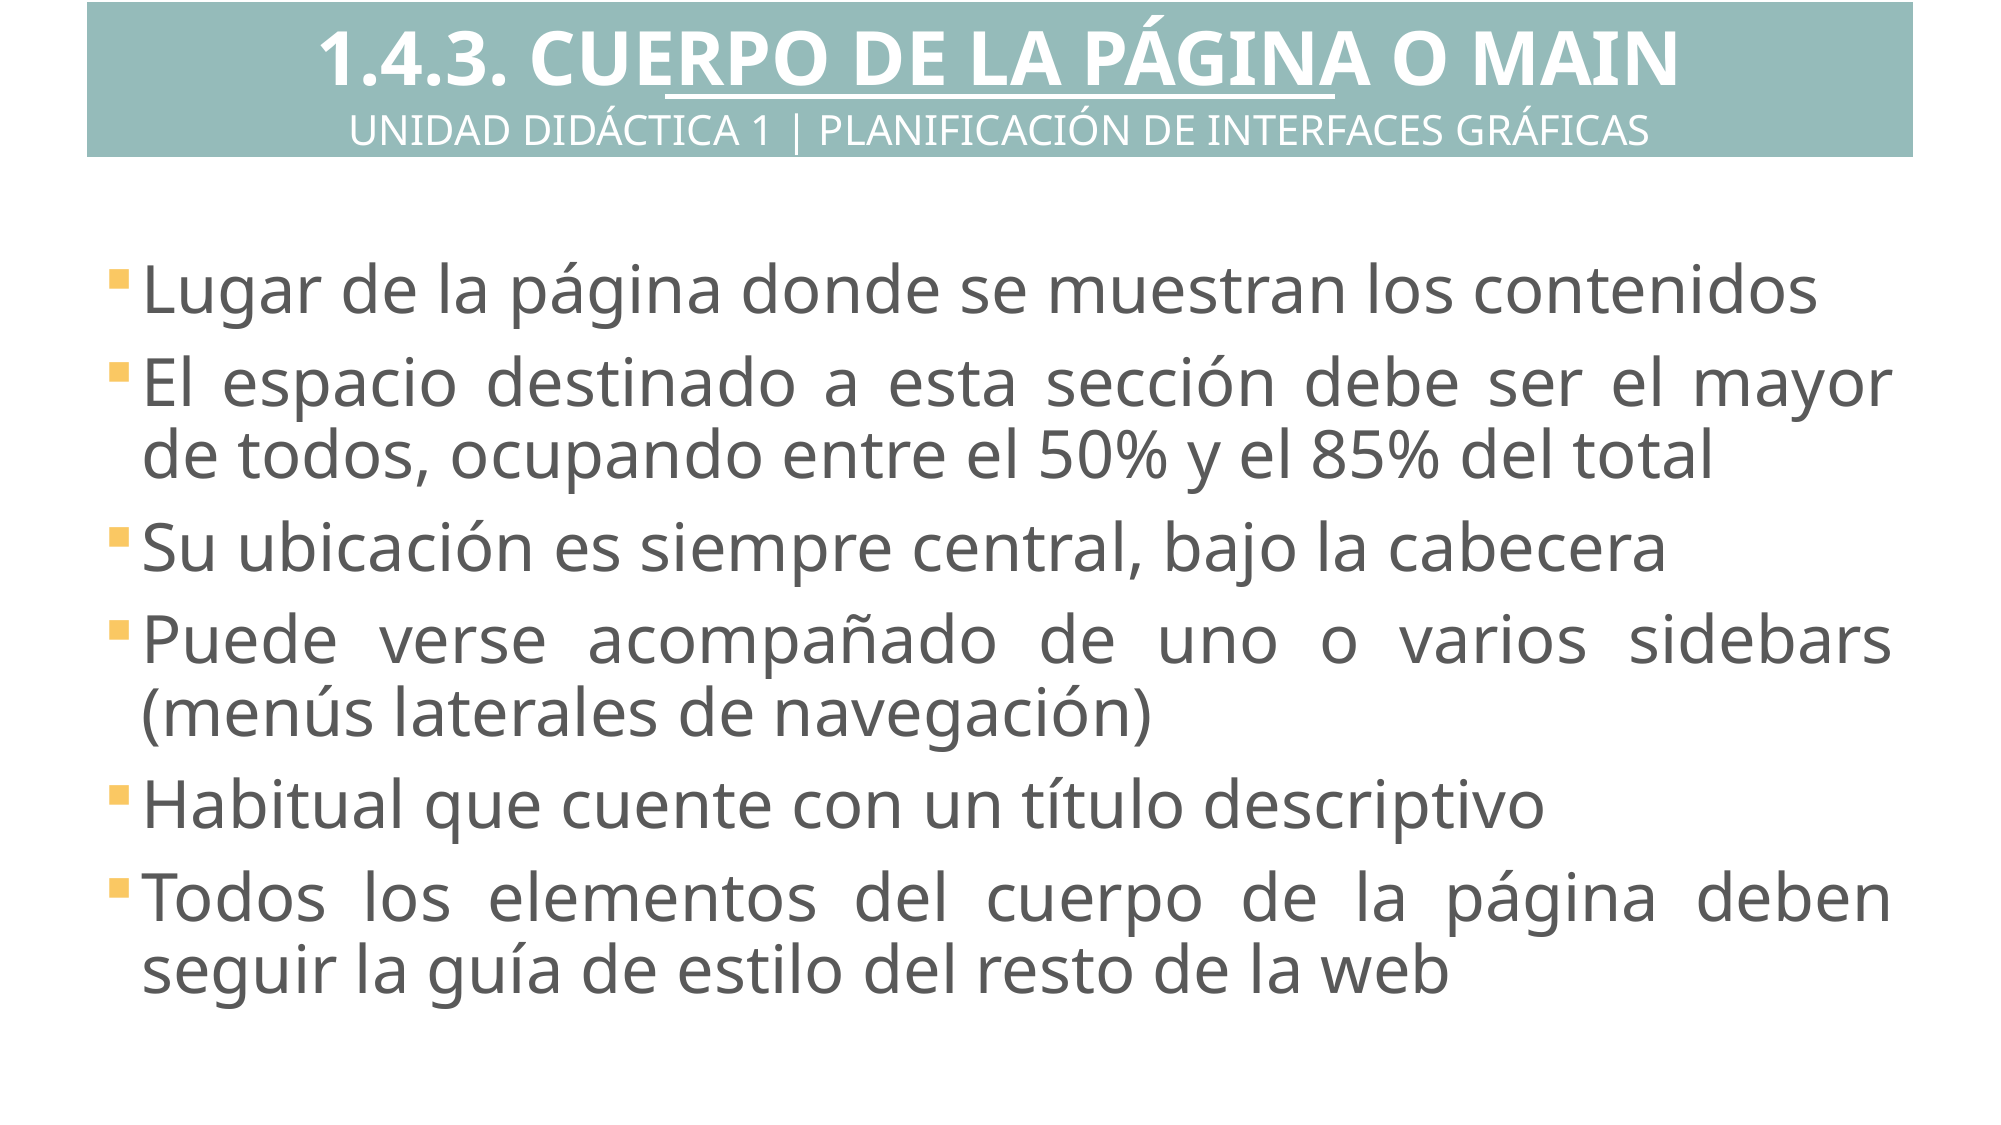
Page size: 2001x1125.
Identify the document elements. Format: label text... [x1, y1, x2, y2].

text_box UNIDAD DIDÁCTICA 1 | PLANIFICACIÓN DE INTERFACES GRÁFICAS [87, 102, 1913, 157]
text_box 1.4.3. CUERPO DE LA PÁGINA O MAIN [87, 2, 1913, 102]
list Lugar de la página donde se muestran los contenidos El espacio destinado a esta sección debe ser el mayor de todos, ocupando entre el 50% y el 85% del total Su ubicación es siempre central, bajo la cabecera Puede verse acompañado de uno o varios sidebars (menús laterales de navegación) Habitual que cuente con un título descriptivo Todos los elementos del cuerpo de la página deben seguir la guía de estilo del resto de la web [88, 248, 1912, 1095]
